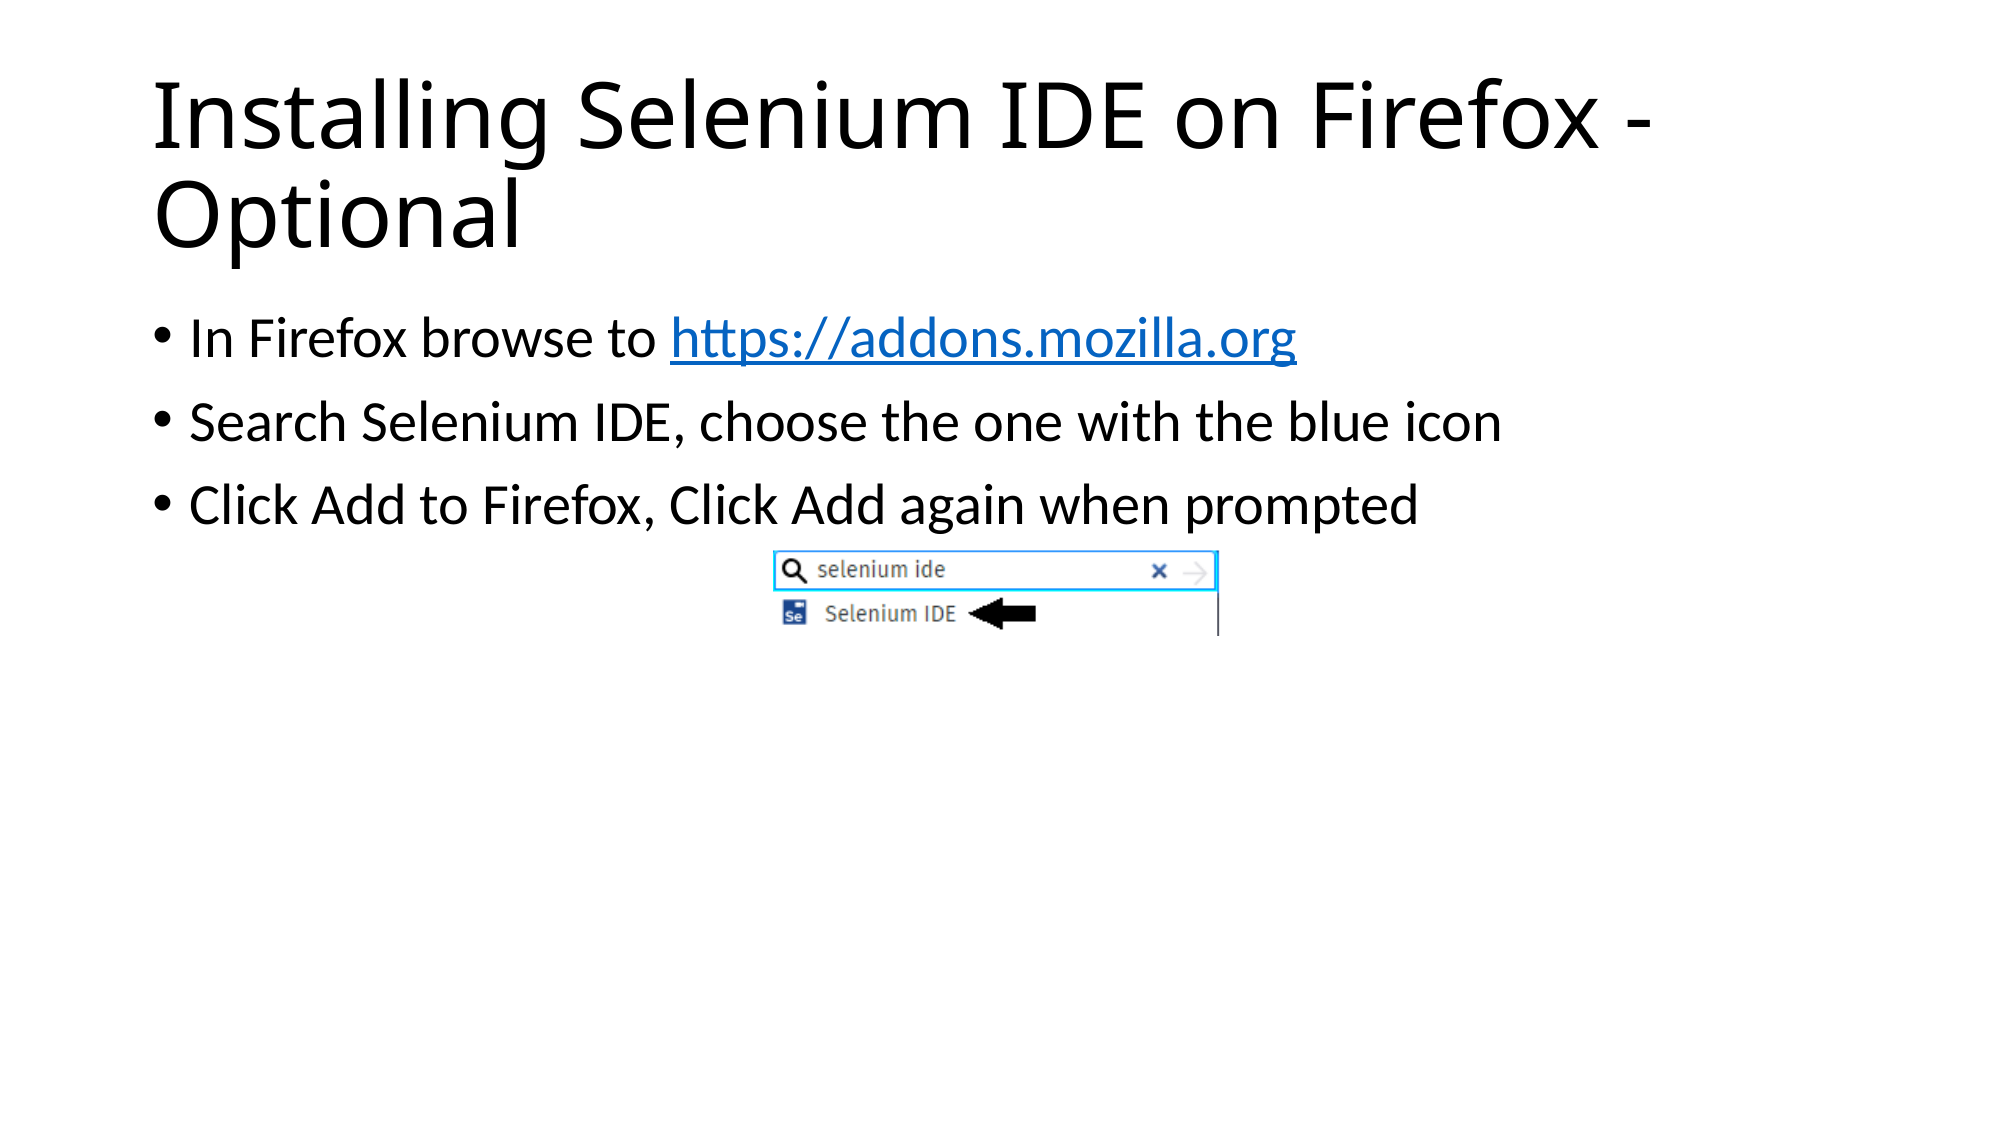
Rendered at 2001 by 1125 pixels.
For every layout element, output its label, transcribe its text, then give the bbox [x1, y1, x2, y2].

list In Firefox browse to https://addons.mozilla.org Search Selenium IDE, choose the one with the blue icon Click Add to Firefox, Click Add again when prompted [137, 299, 1863, 1014]
title Installing Selenium IDE on Firefox - Optional [137, 59, 1863, 278]
picture [773, 546, 1227, 636]
